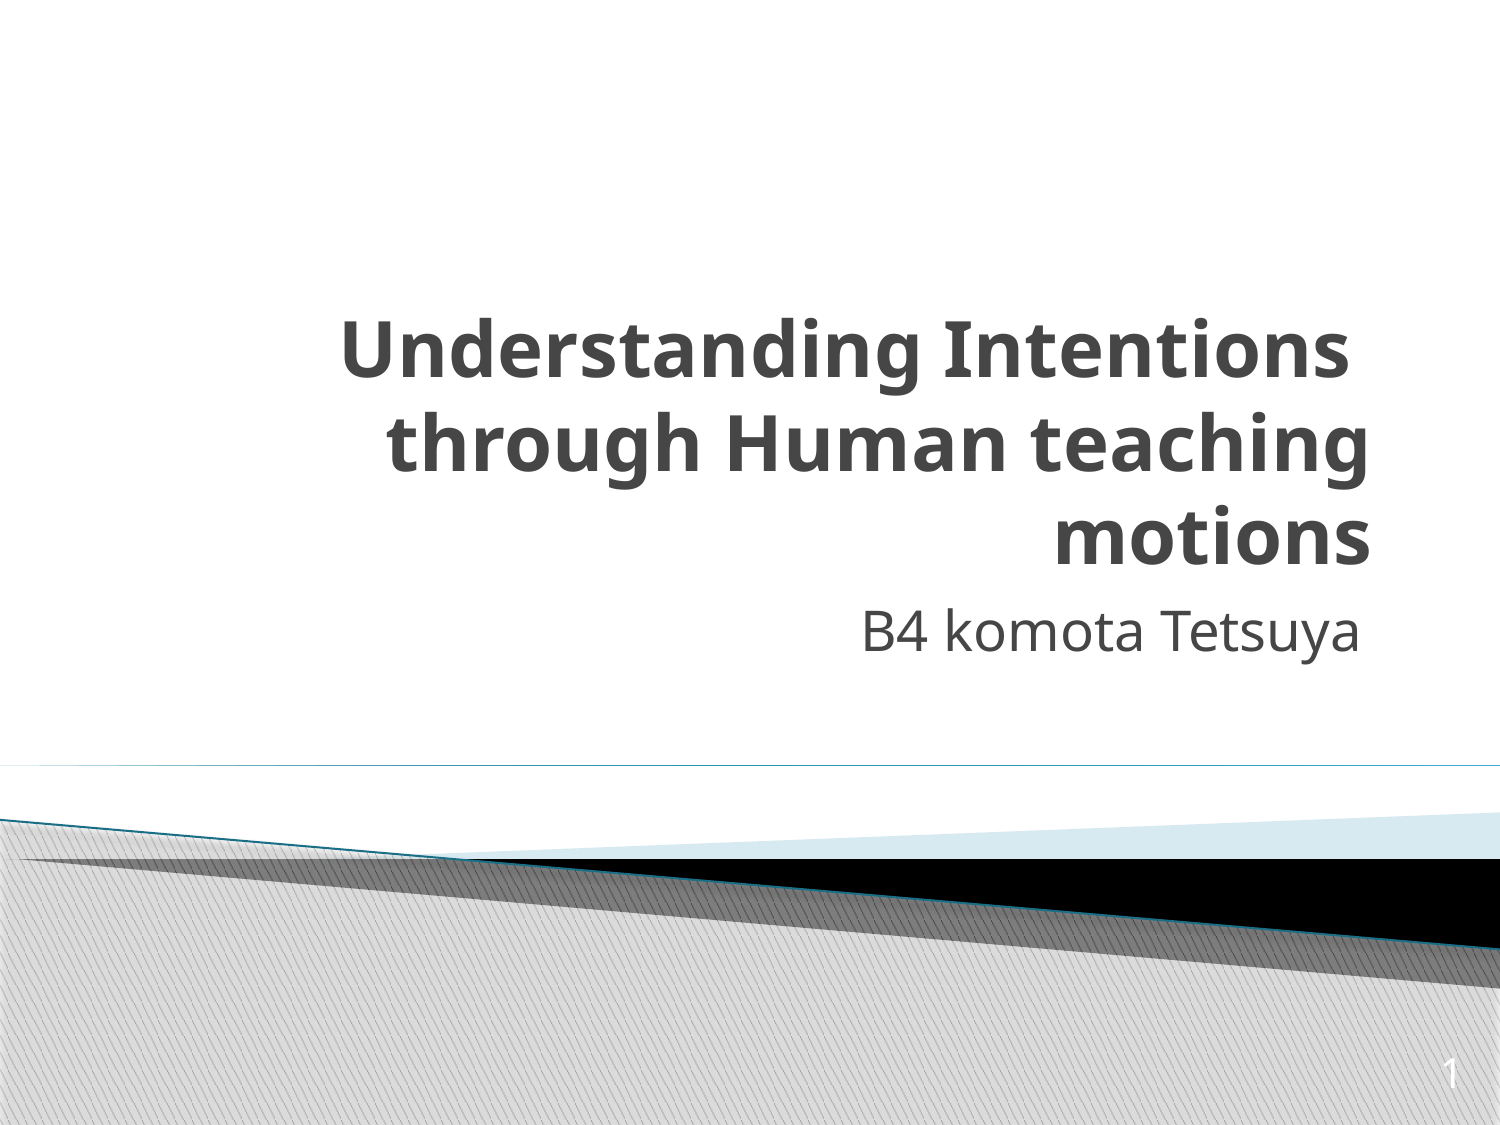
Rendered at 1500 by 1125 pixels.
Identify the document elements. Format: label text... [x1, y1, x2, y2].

title Understanding Intentions through Human teaching motions [50, 287, 1388, 588]
picture [5, 859, 1500, 989]
slide_number 1 [1418, 1051, 1479, 1112]
subtitle B4 komota Tetsuya [112, 587, 1388, 785]
